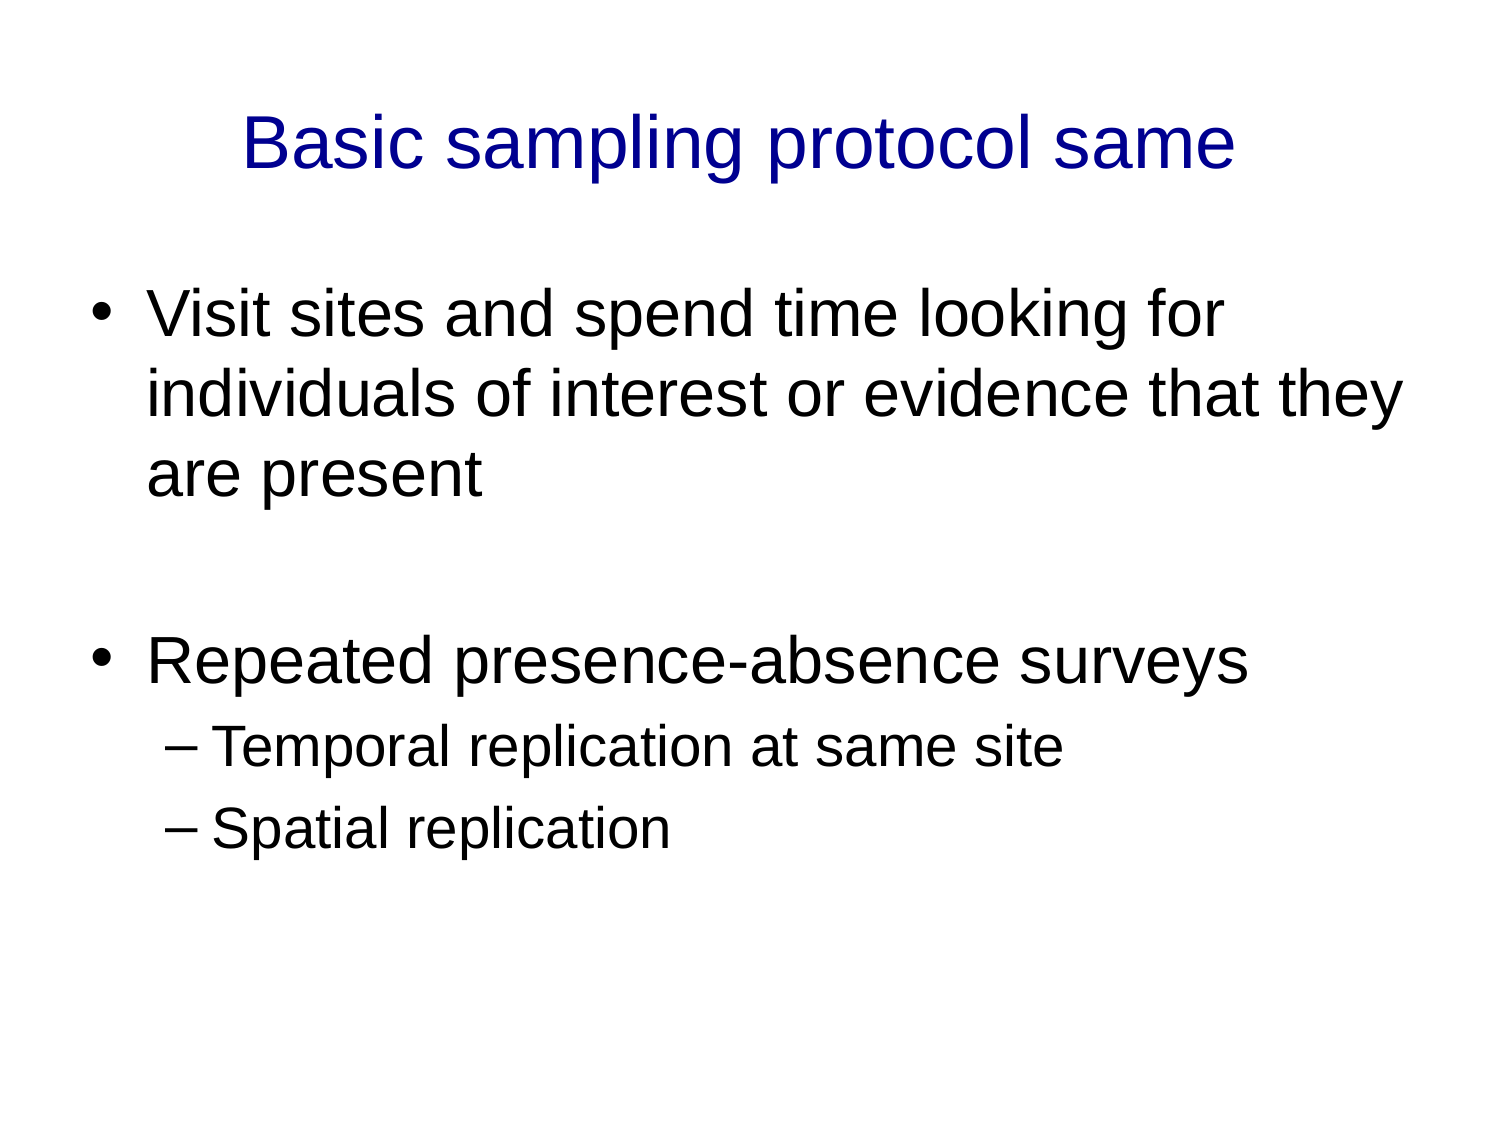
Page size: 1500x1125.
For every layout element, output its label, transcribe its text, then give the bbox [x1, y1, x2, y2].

title Basic sampling protocol same [75, 45, 1425, 233]
list Visit sites and spend time looking for individuals of interest or evidence that they are present Repeated presence-absence surveys Temporal replication at same site Spatial replication [75, 262, 1425, 1005]
